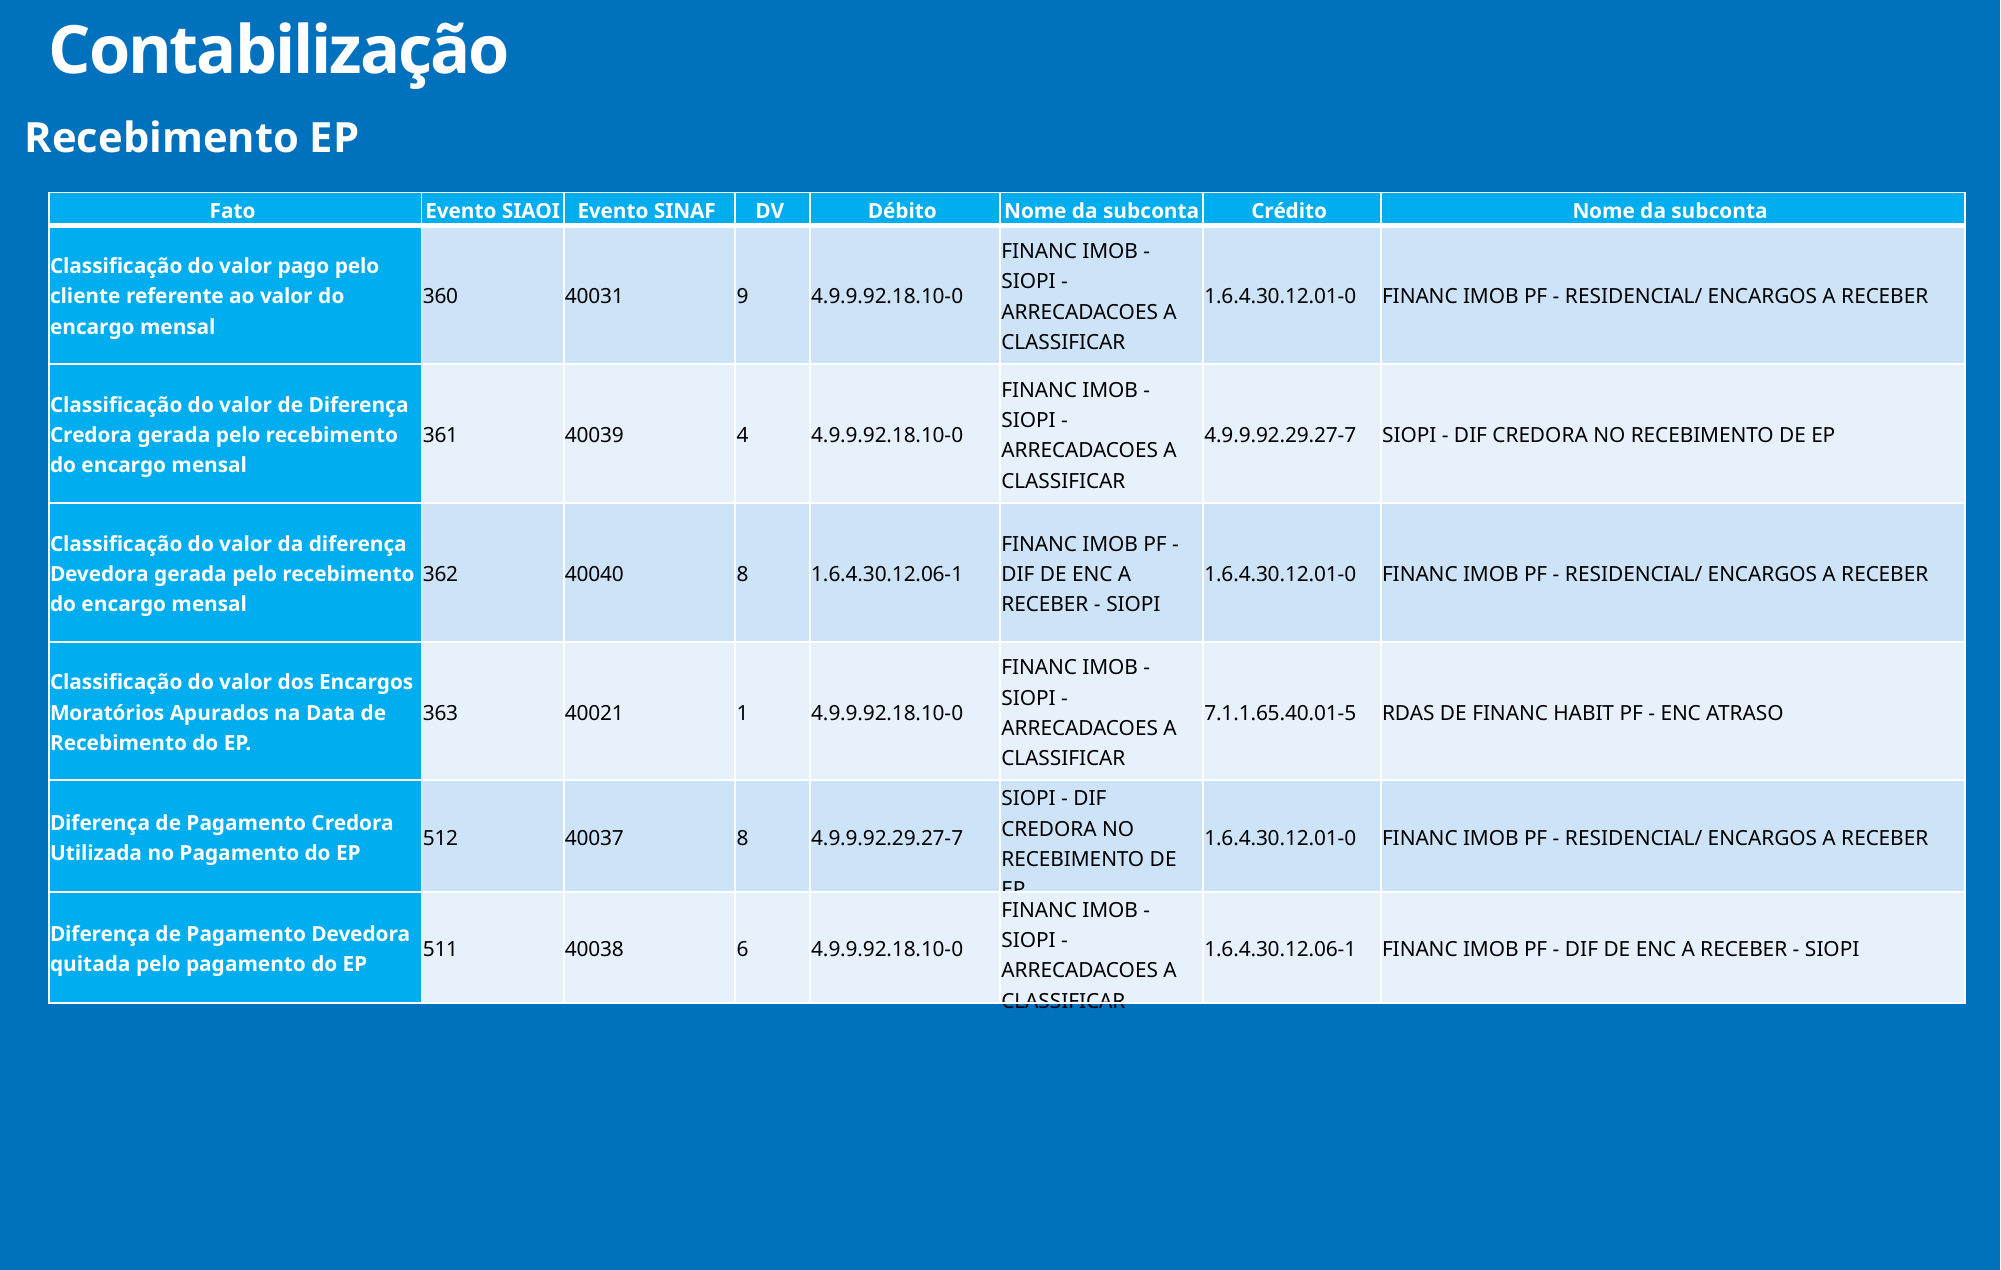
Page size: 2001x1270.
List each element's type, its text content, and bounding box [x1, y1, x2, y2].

list Contabilização [48, 28, 1844, 111]
table_cell Diferença de Pagamento Credora Utilizada no Pagamento do EP [50, 781, 421, 891]
table_cell 1.6.4.30.12.01-0 [1204, 228, 1380, 363]
table_cell FINANC IMOB - SIOPI - ARRECADACOES A CLASSIFICAR [1001, 893, 1202, 1002]
table_cell 4.9.9.92.18.10-0 [811, 893, 999, 1002]
table_cell SIOPI - DIF CREDORA NO RECEBIMENTO DE EP [1382, 365, 1964, 502]
table_cell 40038 [565, 893, 734, 1002]
table_cell 40031 [565, 228, 734, 363]
table_cell 40040 [565, 504, 734, 641]
table_cell Classificação do valor de Diferença Credora gerada pelo recebimento do encargo mensal [50, 365, 421, 502]
table_cell 8 [736, 504, 809, 641]
table_cell 40037 [565, 781, 734, 891]
table_cell 1.6.4.30.12.01-0 [1204, 504, 1380, 641]
table_cell FINANC IMOB PF - DIF DE ENC A RECEBER - SIOPI [1001, 504, 1202, 641]
table_cell 1 [736, 643, 809, 779]
table_cell 1.6.4.30.12.01-0 [1204, 781, 1380, 891]
table_cell Classificação do valor da diferença Devedora gerada pelo recebimento do encargo mensal [50, 504, 421, 641]
table_cell Classificação do valor pago pelo cliente referente ao valor do encargo mensal [50, 228, 421, 363]
table_cell 1.6.4.30.12.06-1 [811, 504, 999, 641]
table_cell Diferença de Pagamento Devedora quitada pelo pagamento do EP [50, 893, 421, 1002]
table_cell 40021 [565, 643, 734, 779]
table_cell 6 [736, 893, 809, 1002]
table_cell FINANC IMOB - SIOPI - ARRECADACOES A CLASSIFICAR [1001, 365, 1202, 502]
table_cell 40039 [565, 365, 734, 502]
table_cell RDAS DE FINANC HABIT PF - ENC ATRASO [1382, 643, 1964, 779]
table_cell 362 [422, 504, 563, 641]
table_cell FINANC IMOB PF - RESIDENCIAL/ ENCARGOS A RECEBER [1382, 228, 1964, 363]
table_cell 4.9.9.92.29.27-7 [811, 781, 999, 891]
table_cell FINANC IMOB - SIOPI - ARRECADACOES A CLASSIFICAR [1001, 643, 1202, 779]
table_cell FINANC IMOB - SIOPI - ARRECADACOES A CLASSIFICAR [1001, 228, 1202, 363]
table_cell 4 [736, 365, 809, 502]
text_box Recebimento EP [24, 110, 360, 161]
table_header Crédito [1204, 193, 1380, 223]
table_header Nome da subconta [1382, 193, 1964, 223]
table_cell 4.9.9.92.18.10-0 [811, 365, 999, 502]
table_cell 7.1.1.65.40.01-5 [1204, 643, 1380, 779]
table_cell FINANC IMOB PF - RESIDENCIAL/ ENCARGOS A RECEBER [1382, 504, 1964, 641]
table_cell Classificação do valor dos Encargos Moratórios Apurados na Data de Recebimento do EP. [50, 643, 421, 779]
table_cell 4.9.9.92.18.10-0 [811, 228, 999, 363]
table_cell 363 [422, 643, 563, 779]
table_header DV [736, 193, 809, 223]
table_header Nome da subconta [1001, 193, 1202, 223]
table_cell 1.6.4.30.12.06-1 [1204, 893, 1380, 1002]
table_cell 4.9.9.92.18.10-0 [811, 643, 999, 779]
table_header Evento SIAOI [422, 193, 563, 223]
table_cell FINANC IMOB PF - DIF DE ENC A RECEBER - SIOPI [1382, 893, 1964, 1002]
table_header Evento SINAF [565, 193, 734, 223]
table_cell FINANC IMOB PF - RESIDENCIAL/ ENCARGOS A RECEBER [1382, 781, 1964, 891]
table_header Débito [811, 193, 999, 223]
table_cell 4.9.9.92.29.27-7 [1204, 365, 1380, 502]
table_cell 512 [422, 781, 563, 891]
table_cell 511 [422, 893, 563, 1002]
table_cell 9 [736, 228, 809, 363]
table_header Fato [50, 193, 421, 223]
table_cell 361 [422, 365, 563, 502]
table_cell SIOPI - DIF CREDORA NO RECEBIMENTO DE EP [1001, 781, 1202, 891]
table_cell 8 [736, 781, 809, 891]
table_cell 360 [422, 228, 563, 363]
